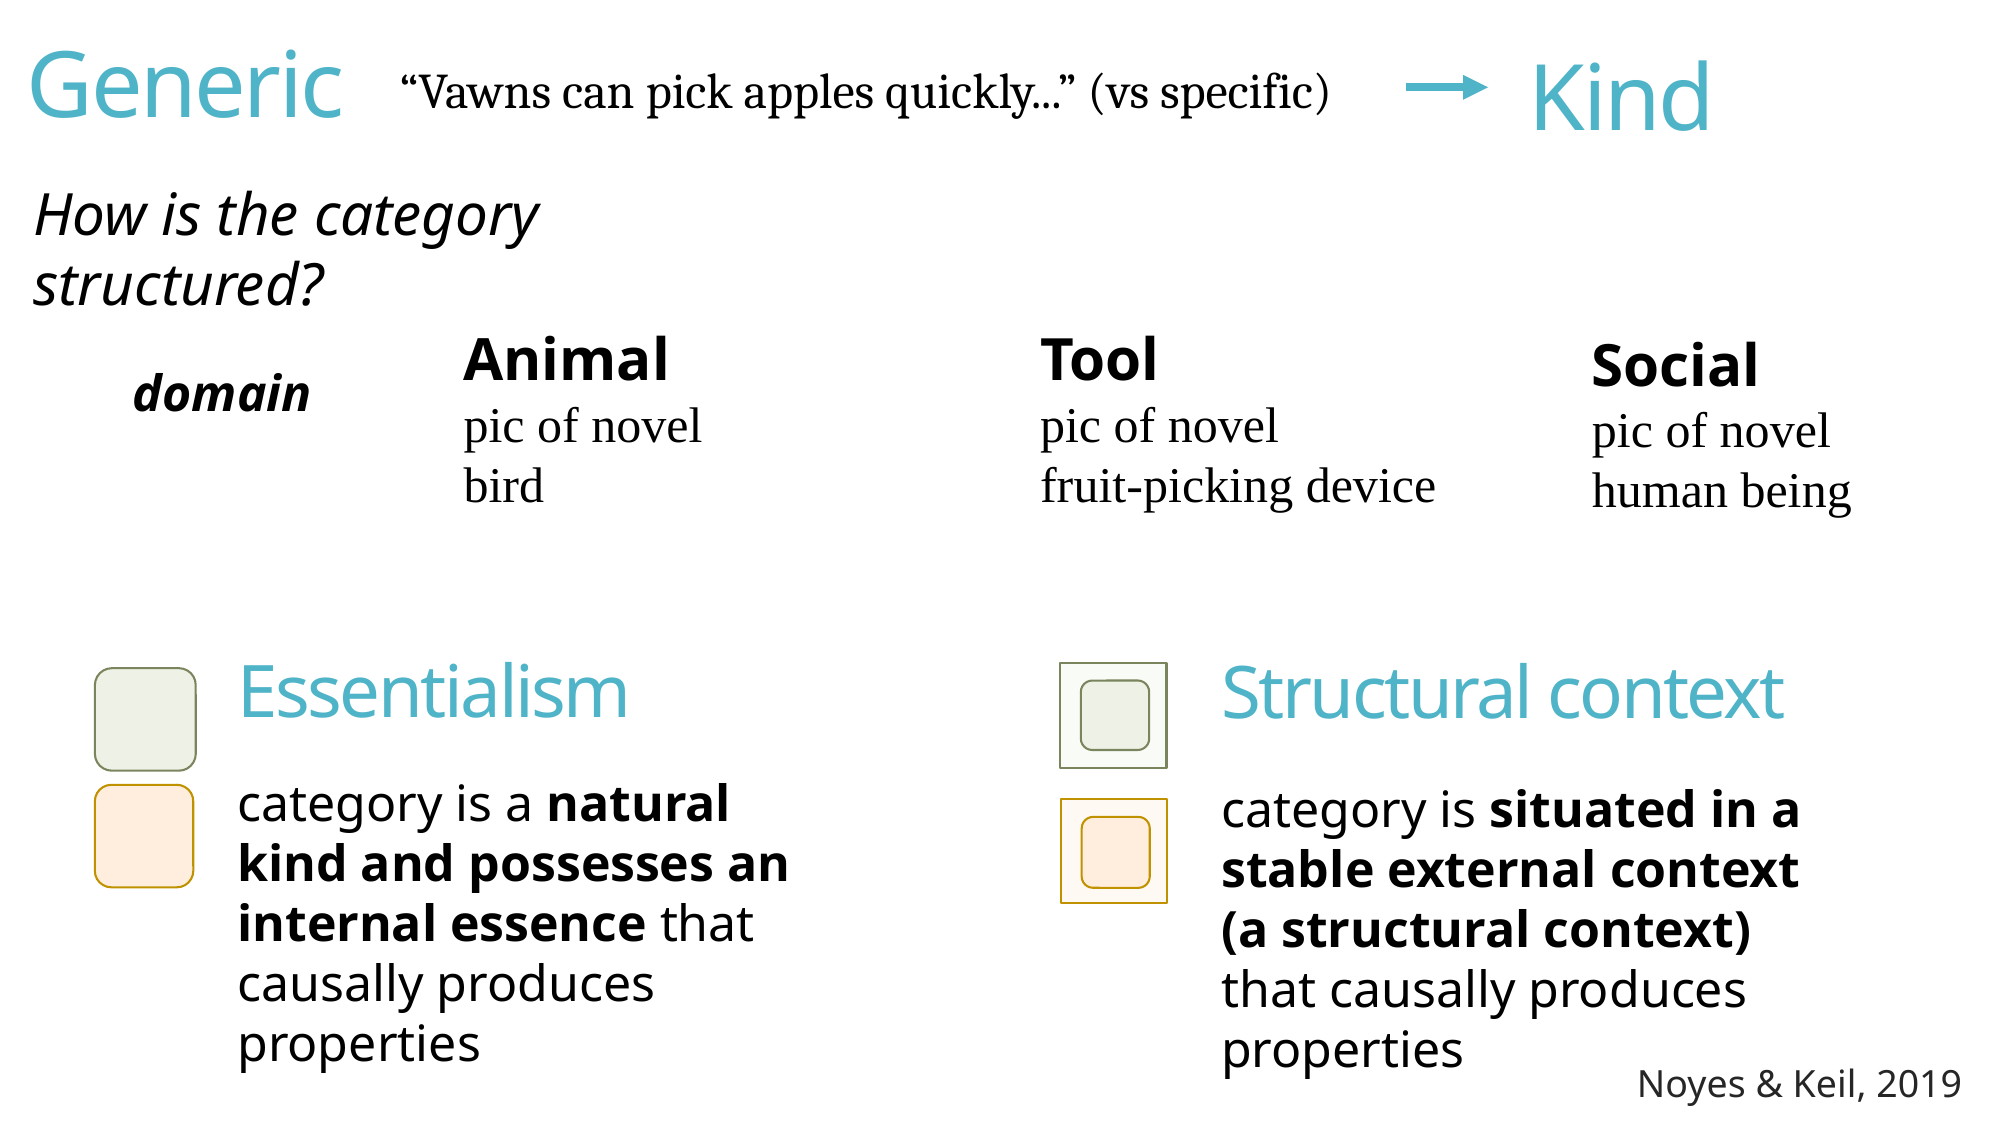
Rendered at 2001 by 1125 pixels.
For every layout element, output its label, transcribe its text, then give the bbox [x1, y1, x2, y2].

text_box [1079, 679, 1151, 752]
text_box domain [0, 354, 520, 429]
text_box Social pic of novel human being [1577, 320, 1948, 526]
text_box Tool pic of novel fruit-picking device [1025, 315, 1488, 520]
text_box [1059, 662, 1168, 769]
text_box category is a natural kind and possesses an internal essence that causally produces properties [222, 763, 869, 1079]
title Structural context [1206, 630, 1948, 763]
text_box Kind [1514, 35, 1792, 170]
text_box “Vawns can pick apples quickly...” (vs specific) [655, 51, 1348, 126]
text_box [1060, 798, 1168, 904]
text_box [93, 783, 195, 889]
text_box [1080, 815, 1151, 889]
text_box category is situated in a stable external context (a structural context) that causally produces properties [1206, 770, 1853, 1086]
text_box Noyes & Keil, 2019 [899, 1059, 1978, 1125]
text_box Animal pic of novel bird [448, 315, 754, 520]
text_box Generic [11, 0, 655, 238]
text_box Essentialism [222, 628, 754, 763]
text_box [93, 667, 197, 772]
text_box How is the category structured? [18, 169, 768, 325]
